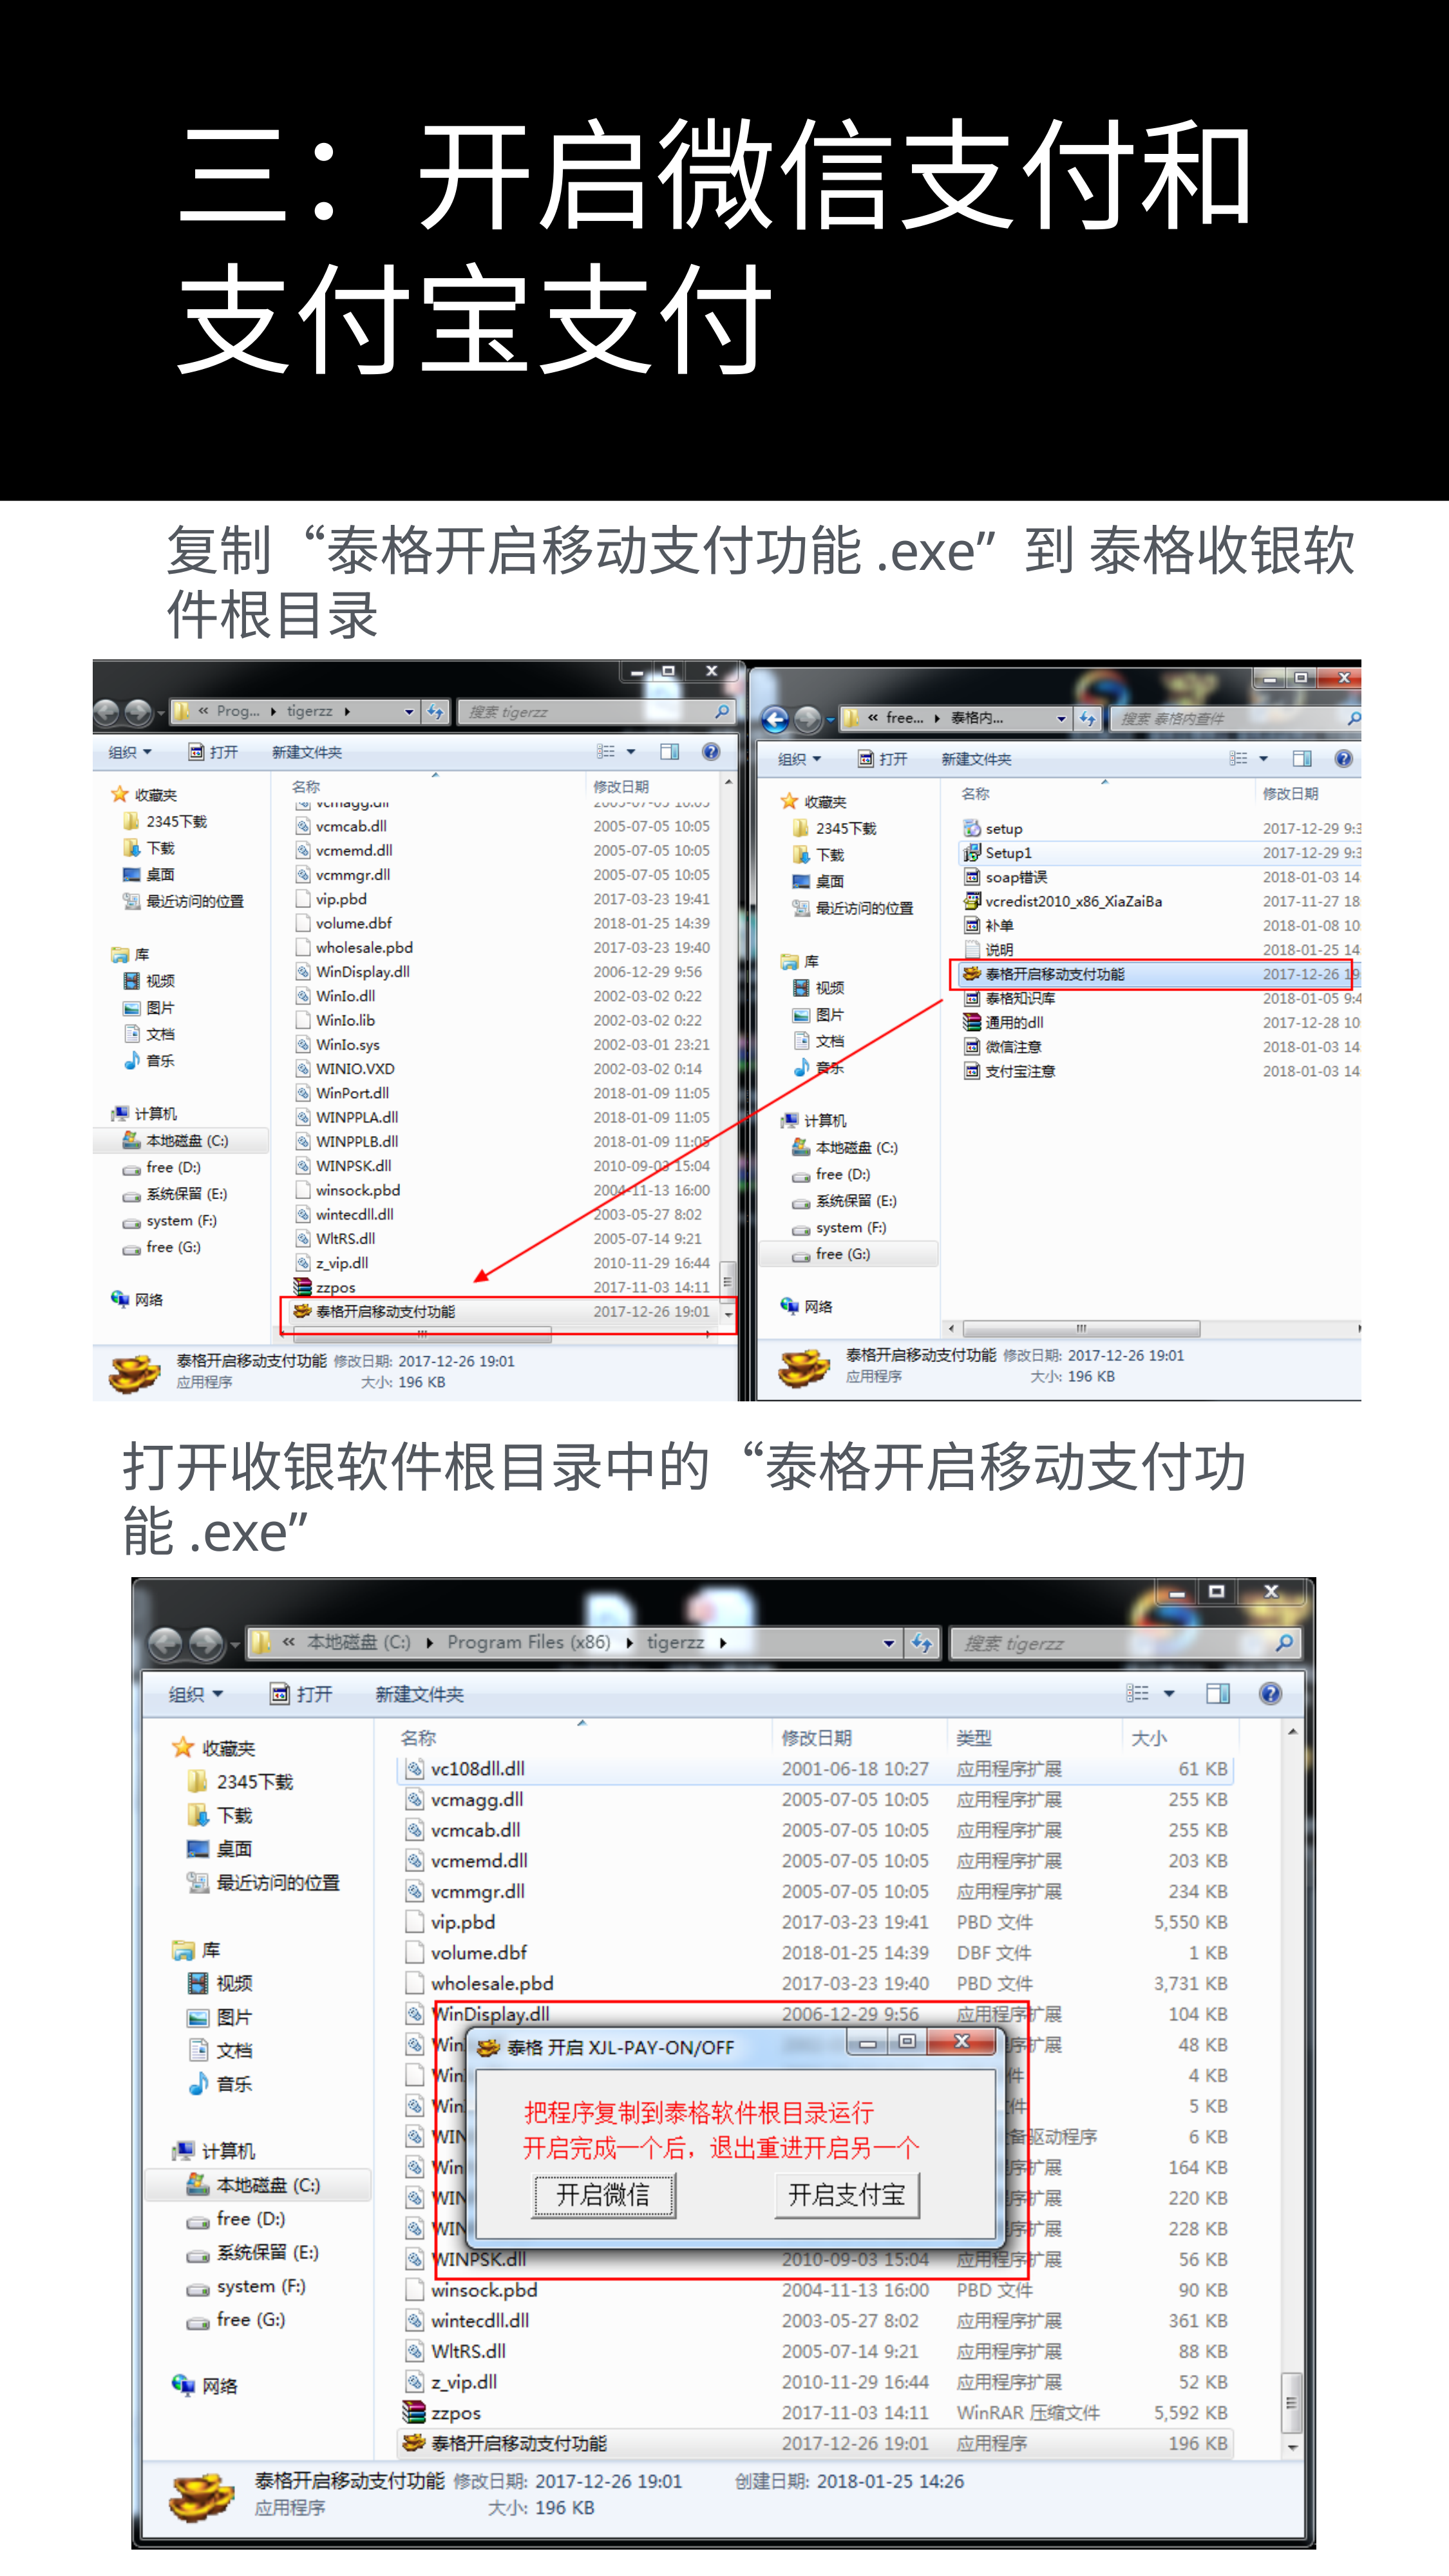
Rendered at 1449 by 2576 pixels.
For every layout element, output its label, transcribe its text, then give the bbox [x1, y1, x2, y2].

text_box 复制“泰格开启移动支付功能.exe” 到 泰格收银软件根目录 [160, 511, 1388, 652]
text_box 三：开启微信支付和 支付宝支付 [167, 93, 1266, 395]
picture [93, 659, 1362, 1401]
text_box 打开收银软件根目录中的“泰格开启移动支付功能.exe” [116, 1427, 1344, 1567]
text_box [0, 0, 1449, 501]
picture [131, 1577, 1316, 2550]
